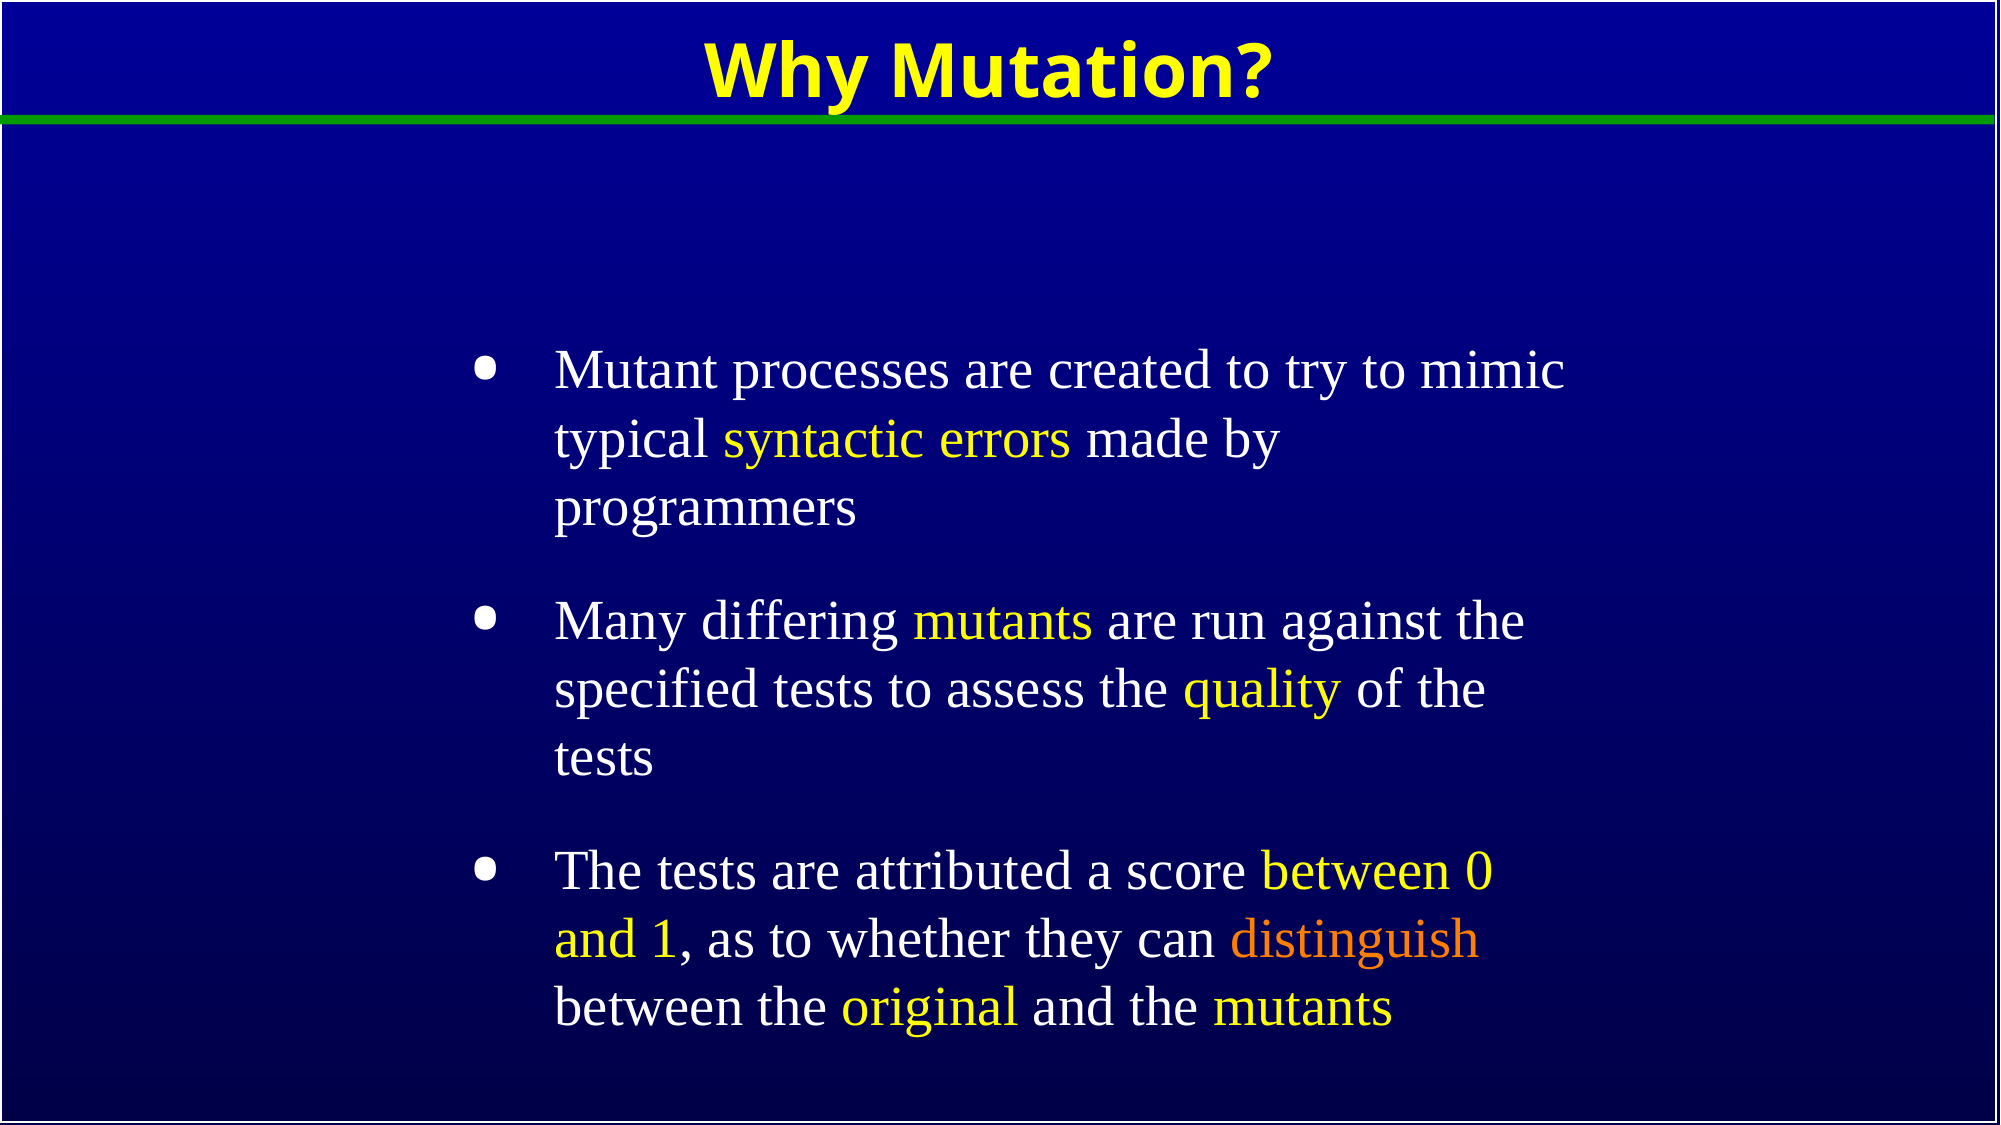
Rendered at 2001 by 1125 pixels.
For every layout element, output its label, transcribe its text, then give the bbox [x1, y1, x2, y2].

list Mutant processes are created to try to mimic typical syntactic errors made by programmers Many differing mutants are run against the specified tests to assess the quality of the tests The tests are attributed a score between 0 and 1, as to whether they can distinguish between the original and the mutants [414, 326, 1586, 1051]
title Why Mutation? [19, 7, 1978, 139]
